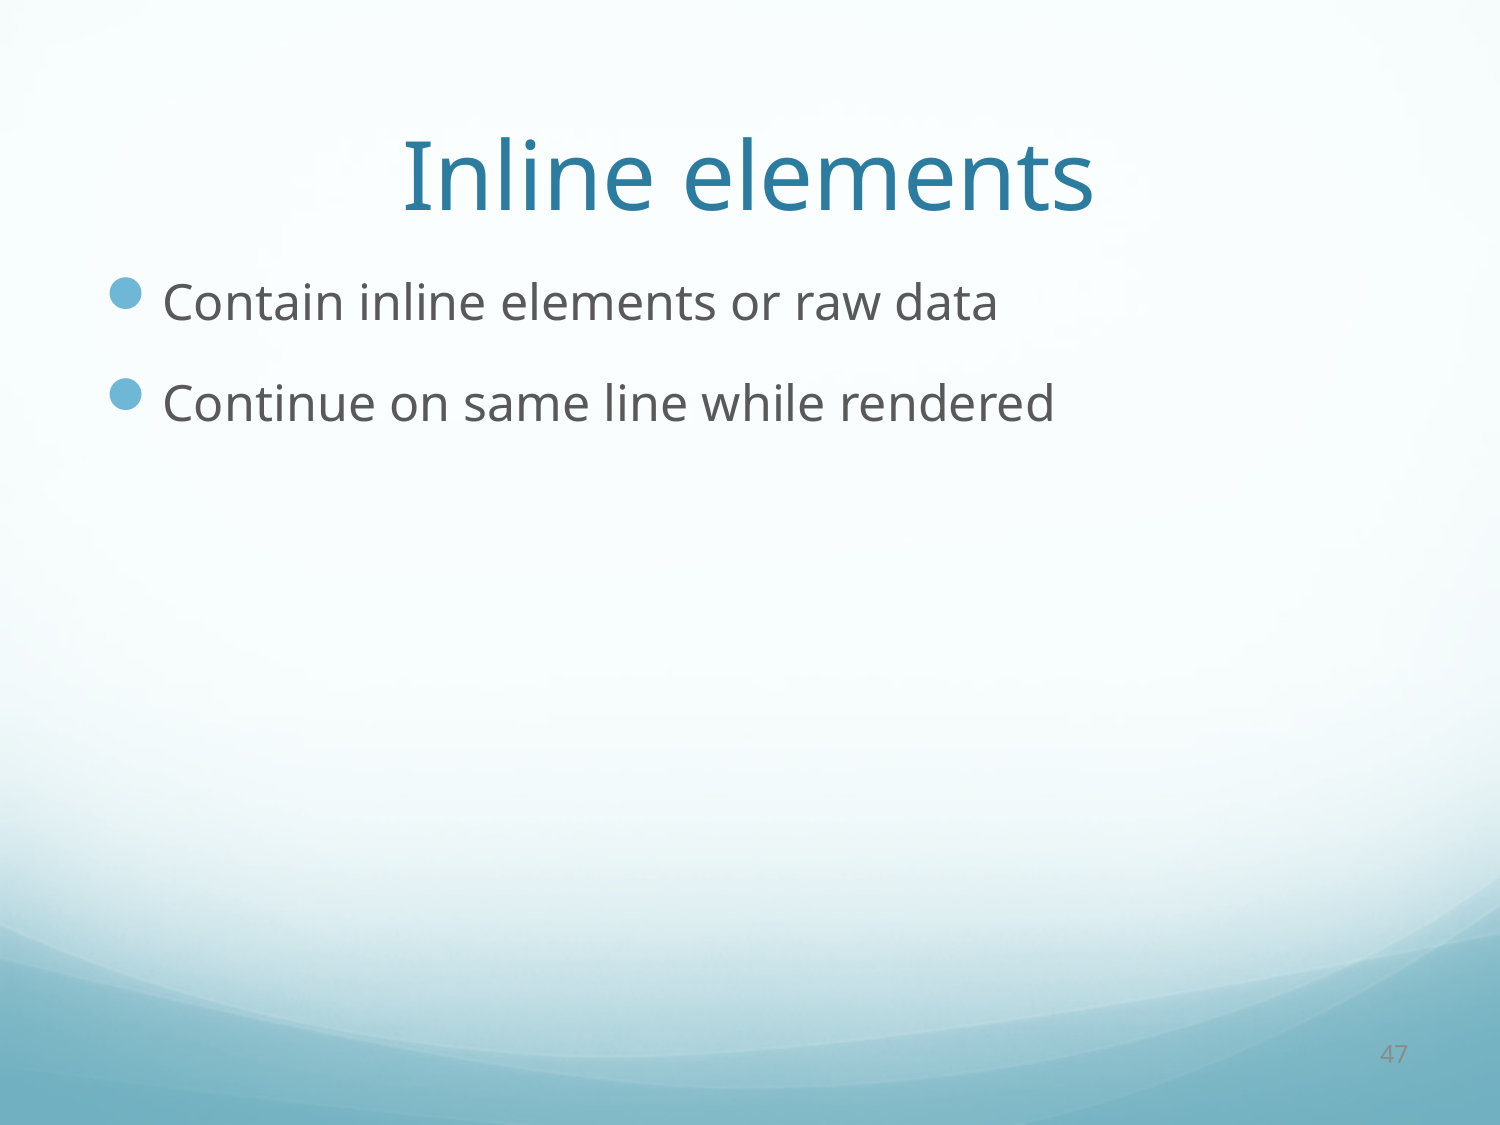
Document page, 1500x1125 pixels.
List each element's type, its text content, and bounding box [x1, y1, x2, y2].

list Contain inline elements or raw data Continue on same line while rendered [90, 262, 1410, 975]
slide_number 47 [1300, 1026, 1424, 1086]
title Inline elements [90, 17, 1410, 237]
